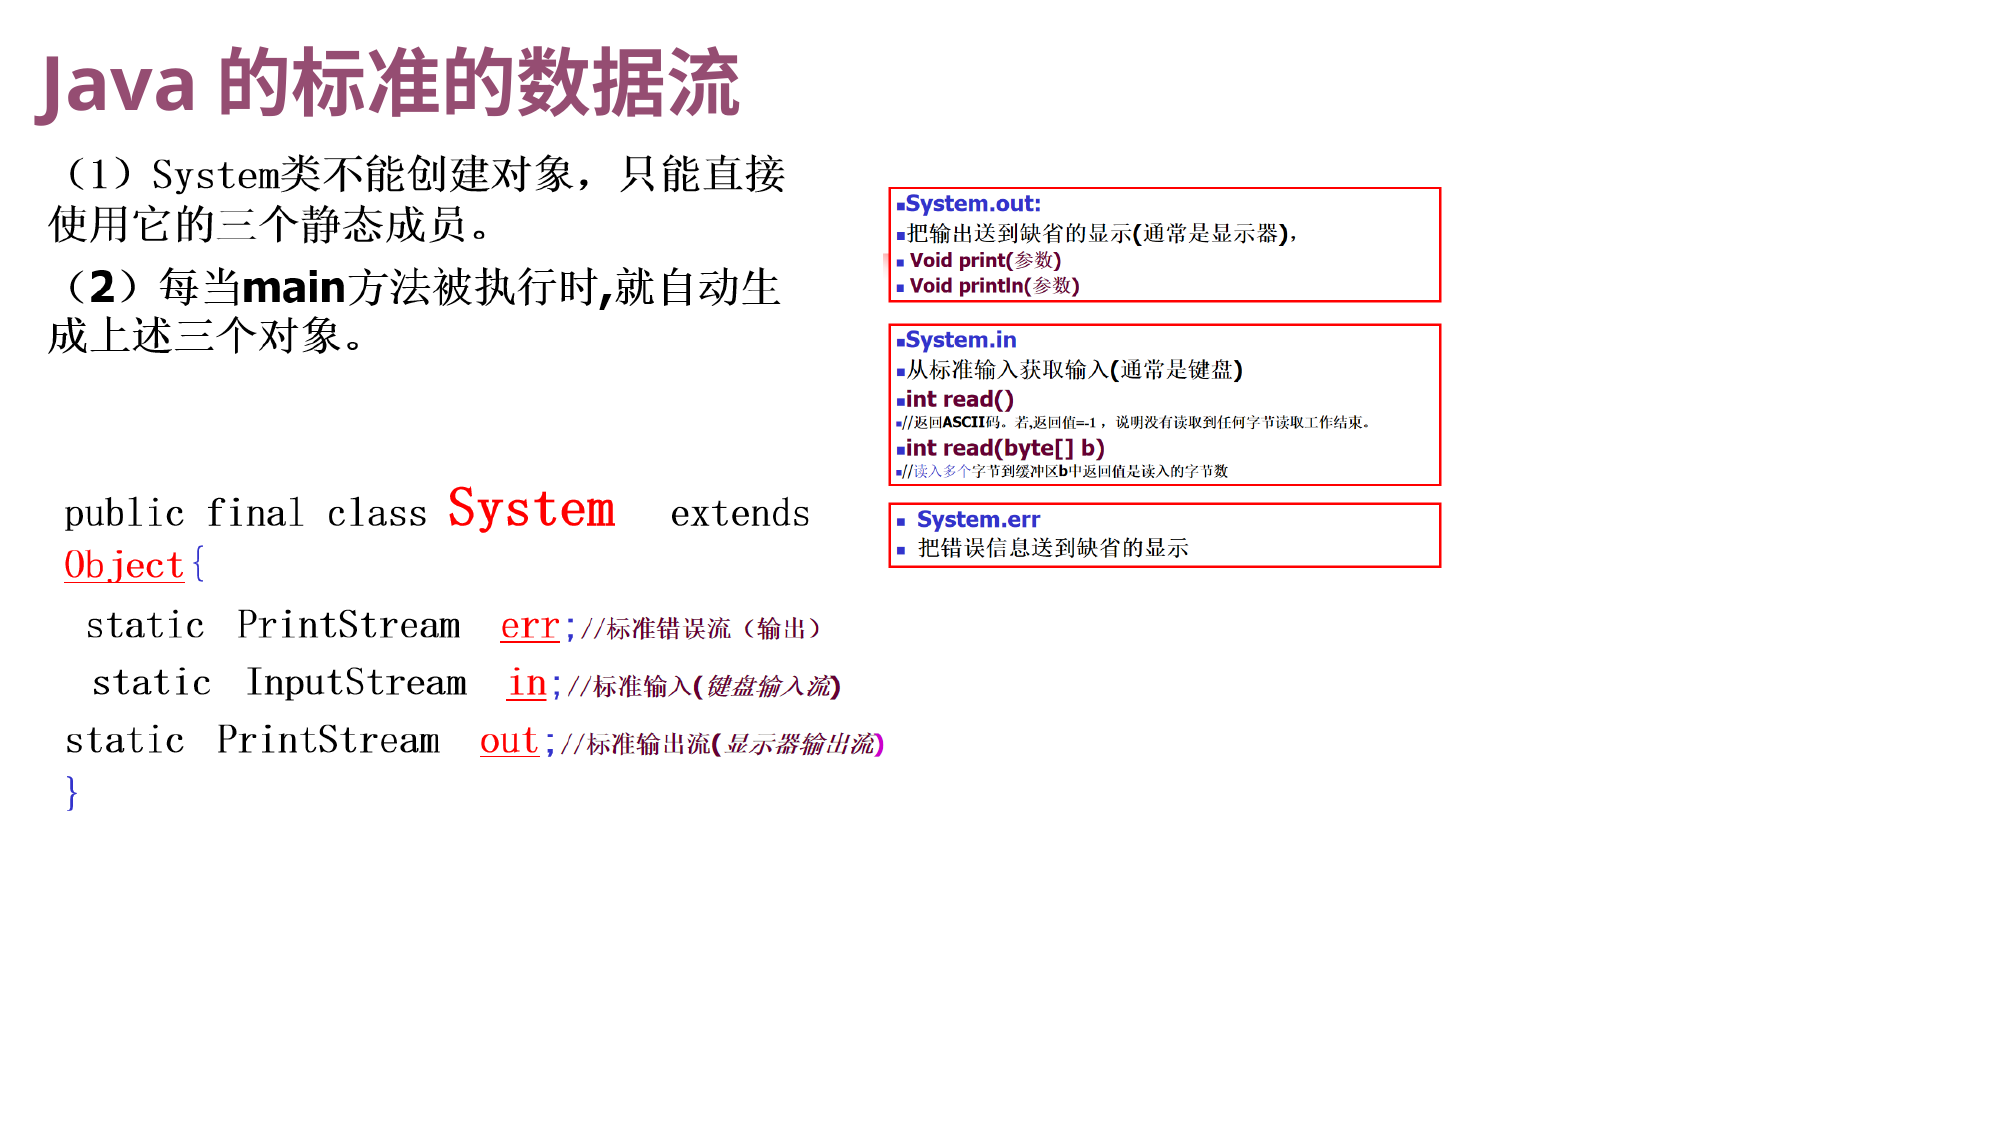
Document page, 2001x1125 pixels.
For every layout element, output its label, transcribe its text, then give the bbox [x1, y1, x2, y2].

picture [34, 133, 797, 371]
picture [57, 183, 1444, 811]
text_box Java的标准的数据流 [25, 28, 757, 134]
